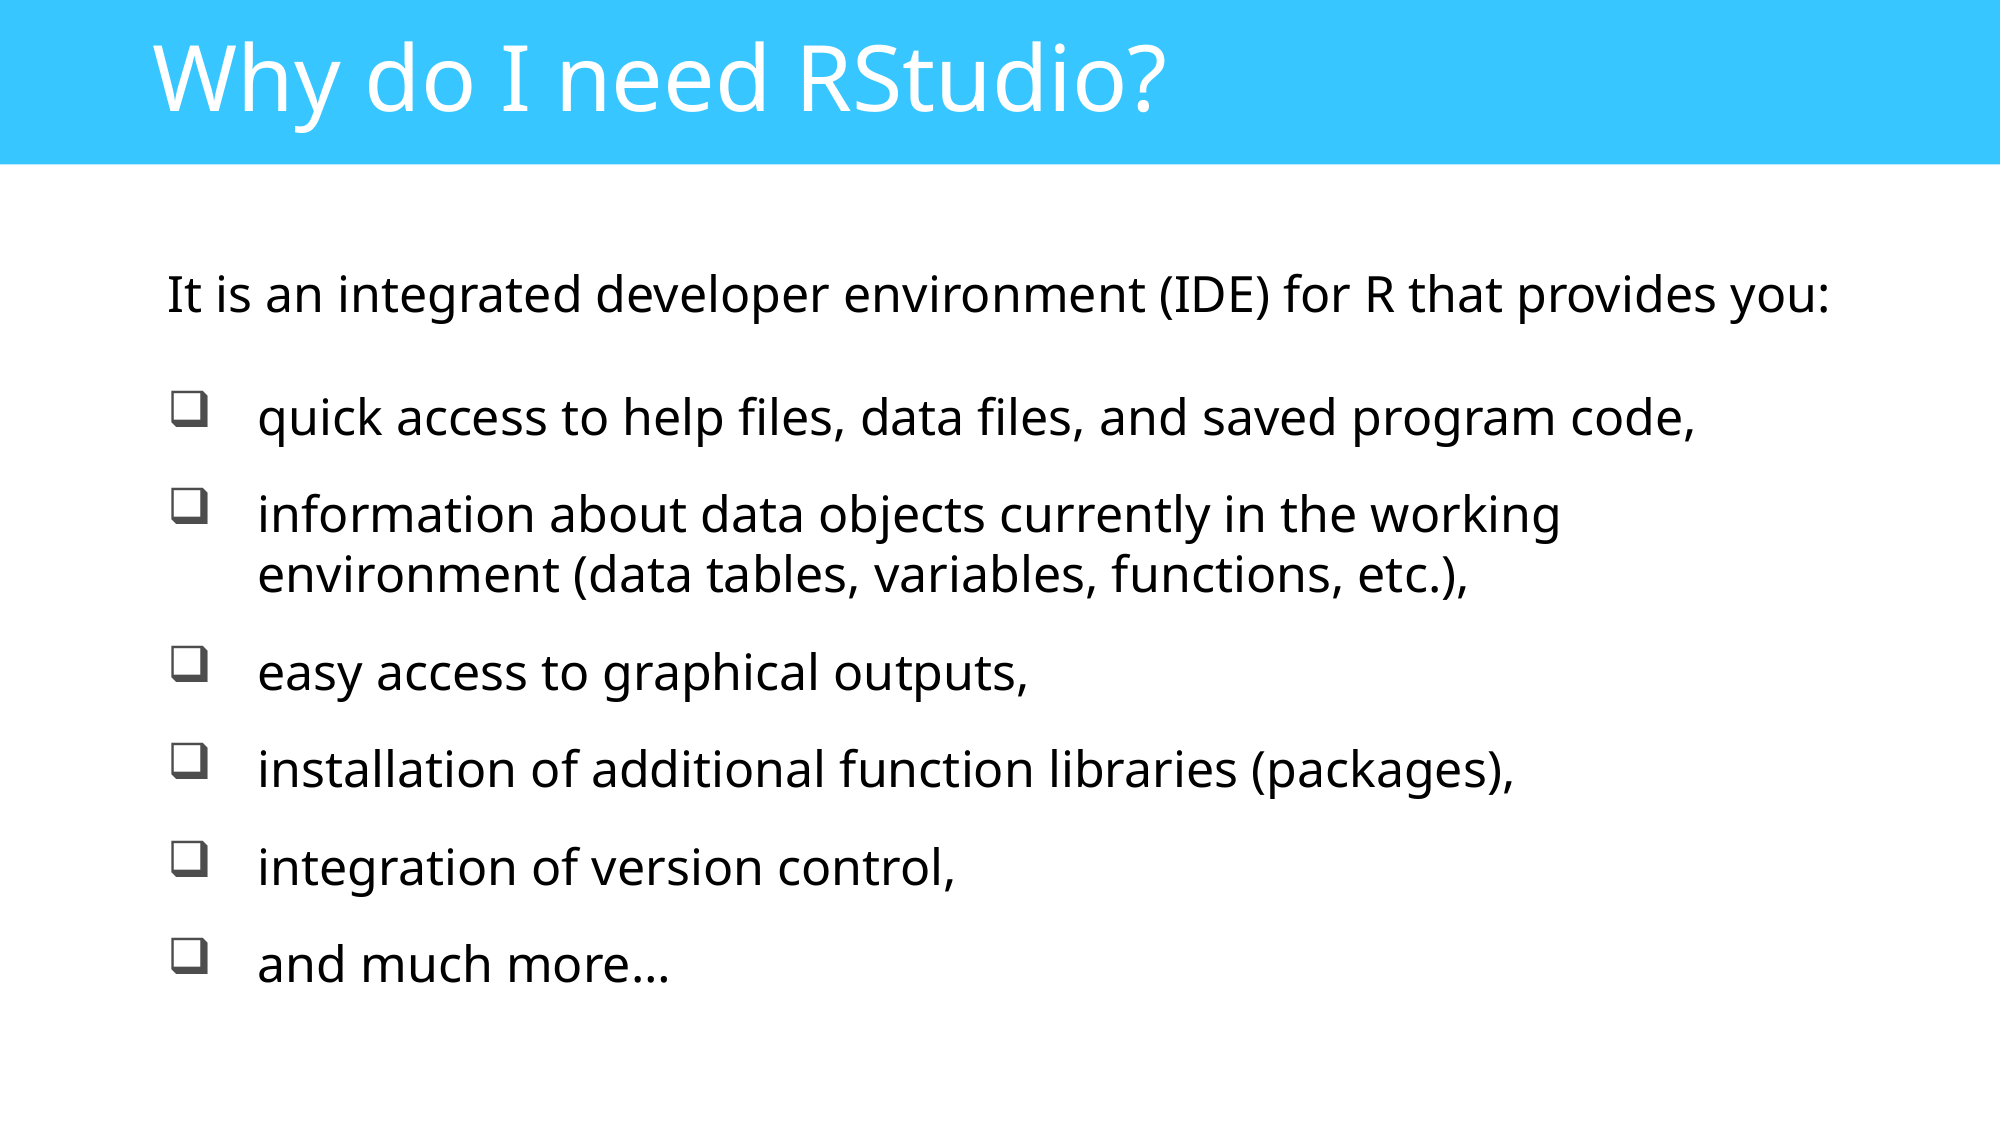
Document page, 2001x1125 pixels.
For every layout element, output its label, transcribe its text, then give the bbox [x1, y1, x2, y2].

title Why do I need RStudio? [137, 3, 1863, 161]
list It is an integrated developer environment (IDE) for R that provides you: quick access to help files, data files, and saved program code, information about data objects currently in the working environment (data tables, variables, functions, etc.), easy access to graphical outputs, installation of additional function libraries (packages), integration of version control, and much more… [137, 255, 1863, 1024]
